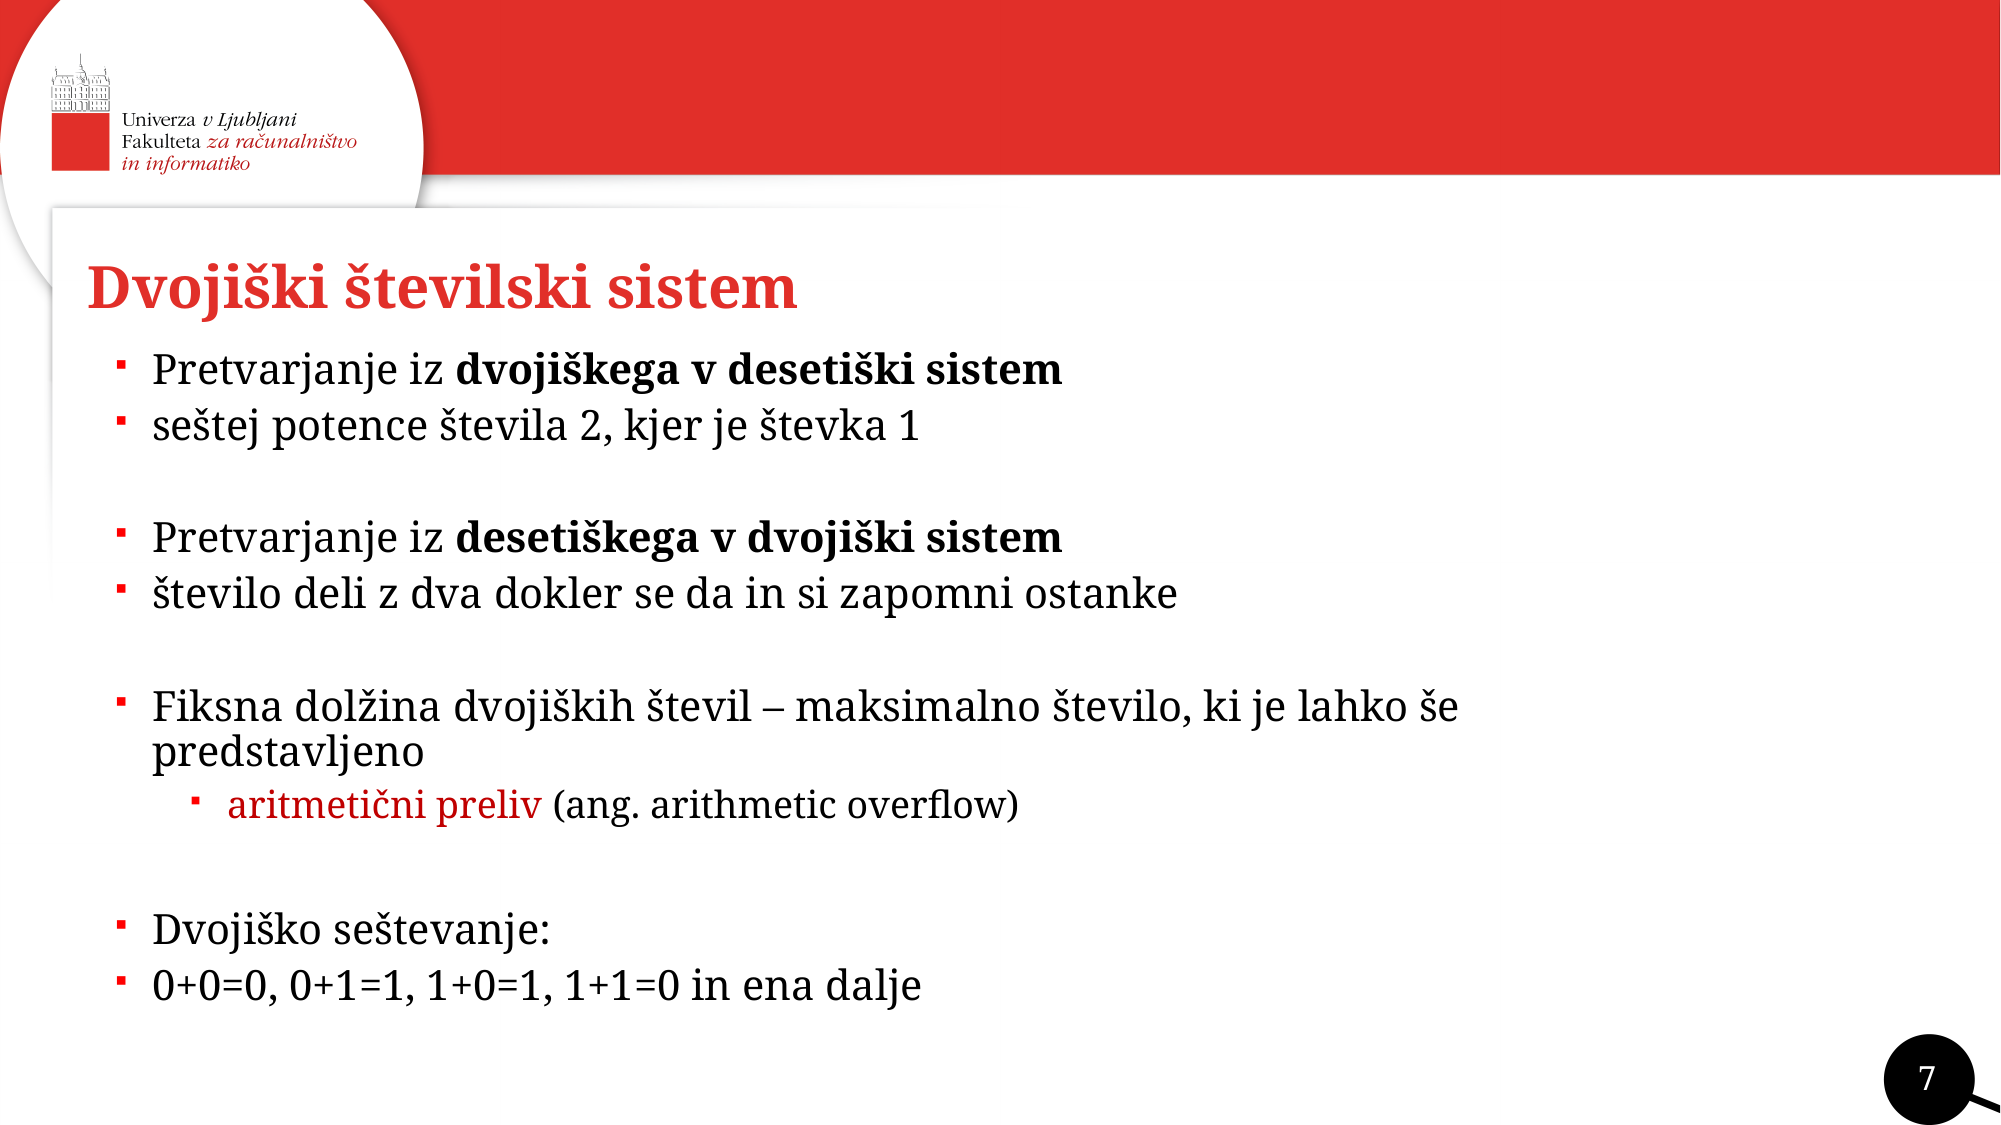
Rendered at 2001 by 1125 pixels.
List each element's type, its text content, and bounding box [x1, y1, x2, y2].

title Dvojiški številski sistem [72, 249, 1770, 331]
slide_number 7 [1501, 1046, 1952, 1107]
picture [0, 0, 2001, 1125]
list Pretvarjanje iz dvojiškega v desetiški sistem seštej potence števila 2, kjer je števka 1 Pretvarjanje iz desetiškega v dvojiški sistem število deli z dva dokler se da in si zapomni ostanke Fiksna dolžina dvojiških števil – maksimalno število, ki je lahko še predstavljeno aritmetični preliv (ang. arithmetic overflow) Dvojiško seštevanje: 0+0=0, 0+1=1, 1+0=1, 1+1=0 in ena dalje [99, 340, 1650, 1032]
